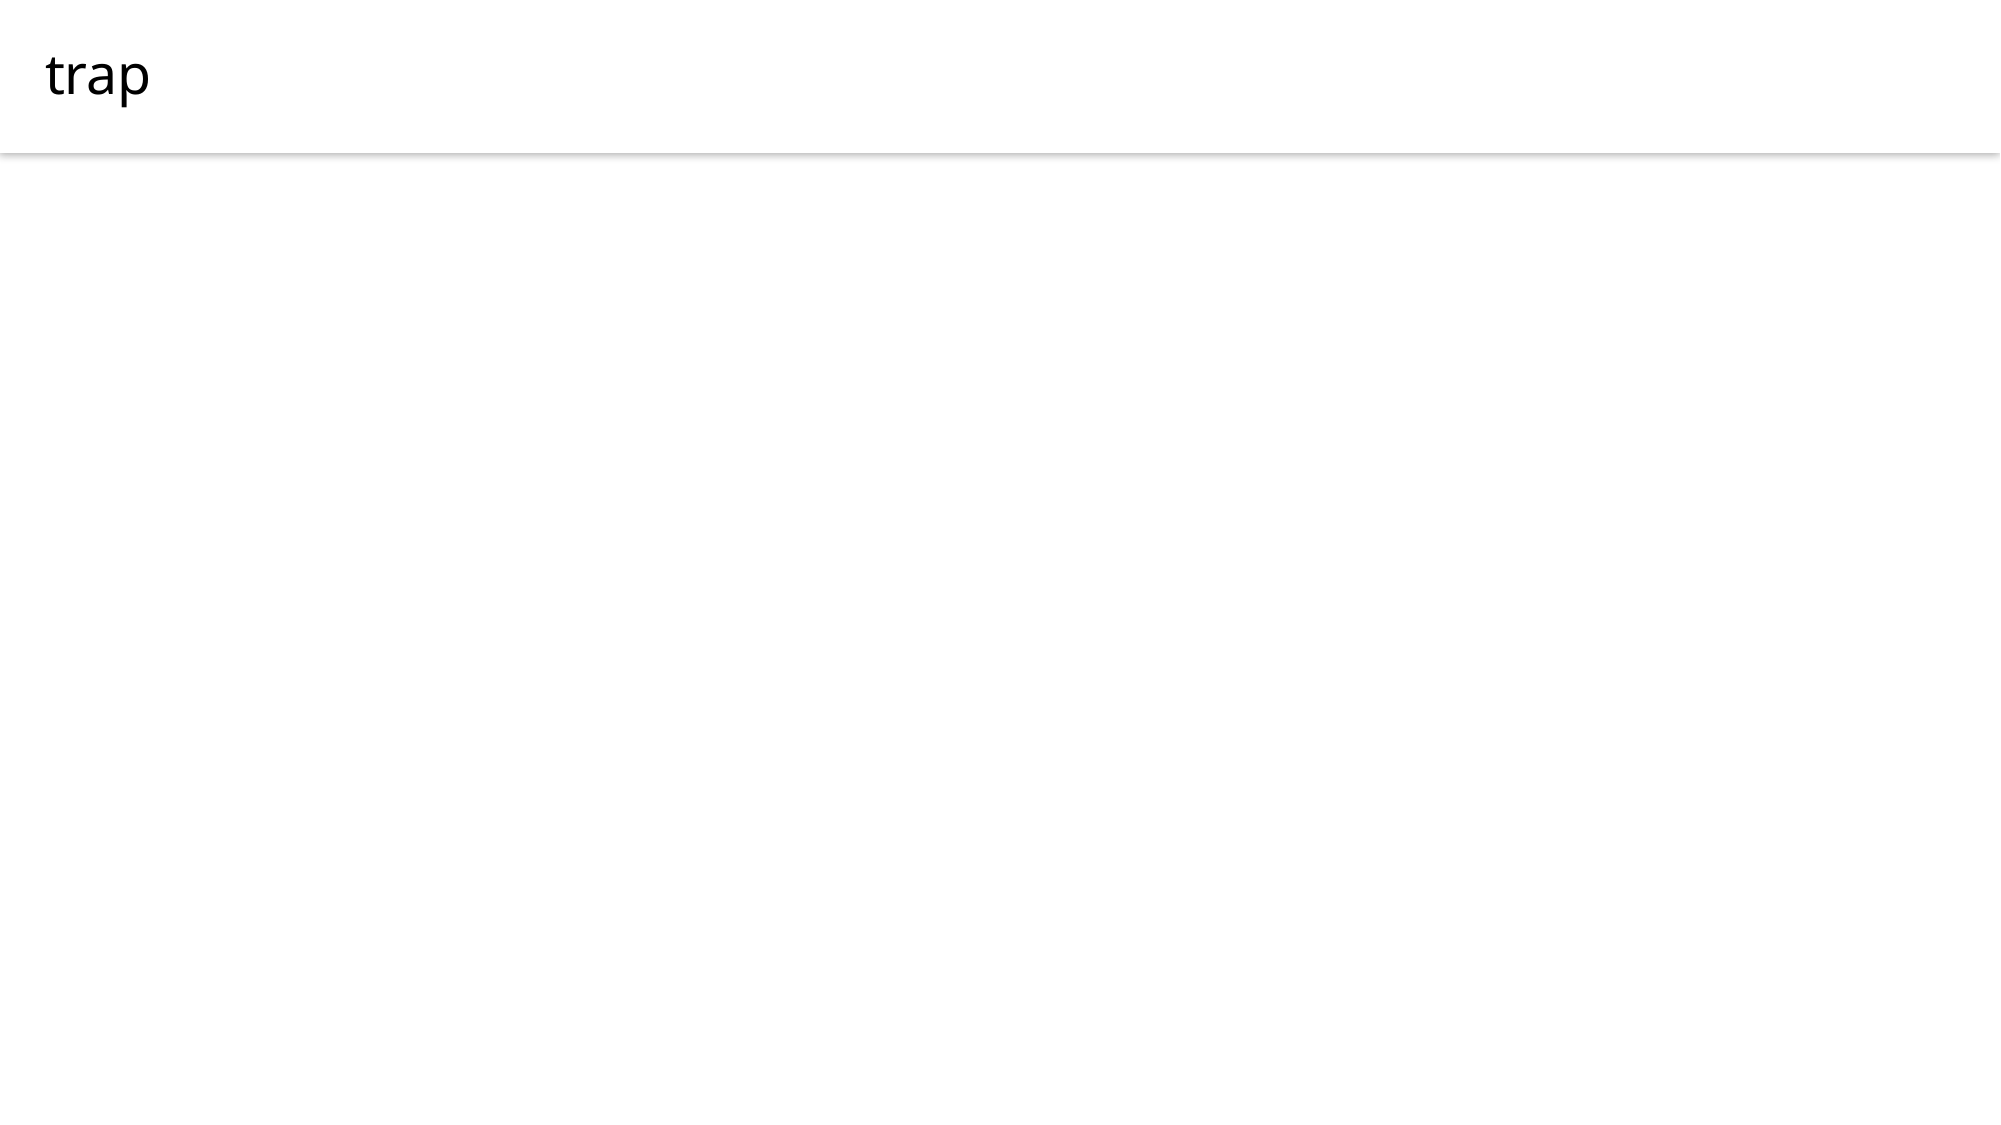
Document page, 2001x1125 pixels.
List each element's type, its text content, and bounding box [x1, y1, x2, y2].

list trap [0, 0, 2000, 153]
